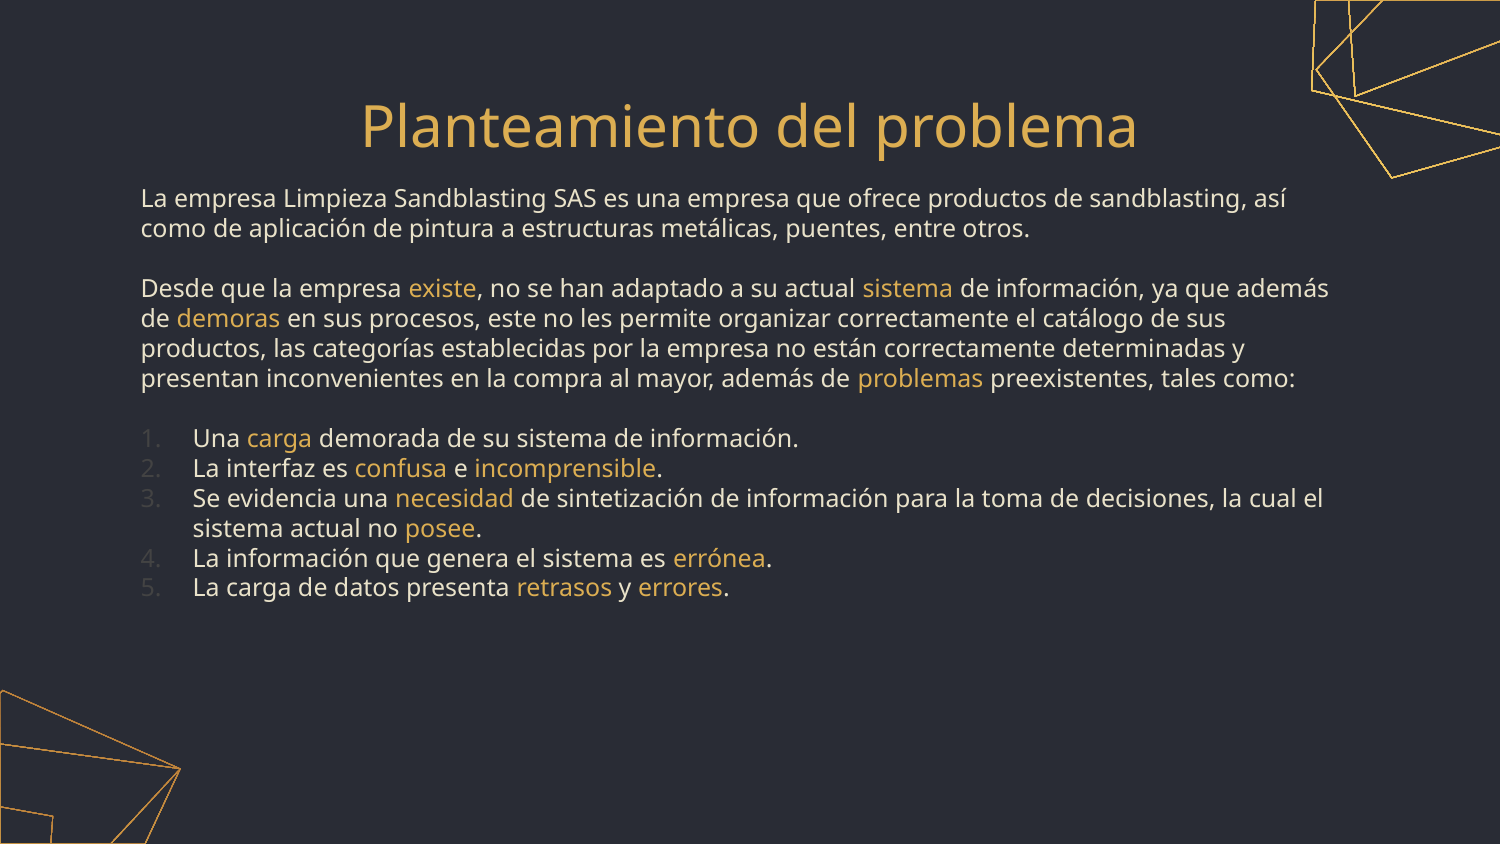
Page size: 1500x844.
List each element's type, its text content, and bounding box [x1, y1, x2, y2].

title Planteamiento del problema [327, 88, 1173, 160]
subtitle La empresa Limpieza Sandblasting SAS es una empresa que ofrece productos de sandblasting, así como de aplicación de pintura a estructuras metálicas, puentes, entre otros. Desde que la empresa existe, no se han adaptado a su actual sistema de información, ya que además de demoras en sus procesos, este no les permite organizar correctamente el catálogo de sus productos, las categorías establecidas por la empresa no están correctamente determinadas y presentan inconvenientes en la compra al mayor, además de problemas preexistentes, tales como: Una carga demorada de su sistema de información. La interfaz es confusa e incomprensible. Se evidencia una necesidad de sintetización de información para la toma de decisiones, la cual el sistema actual no posee. La información que genera el sistema es errónea. La carga de datos presenta retrasos y errores. [102, 167, 1365, 747]
